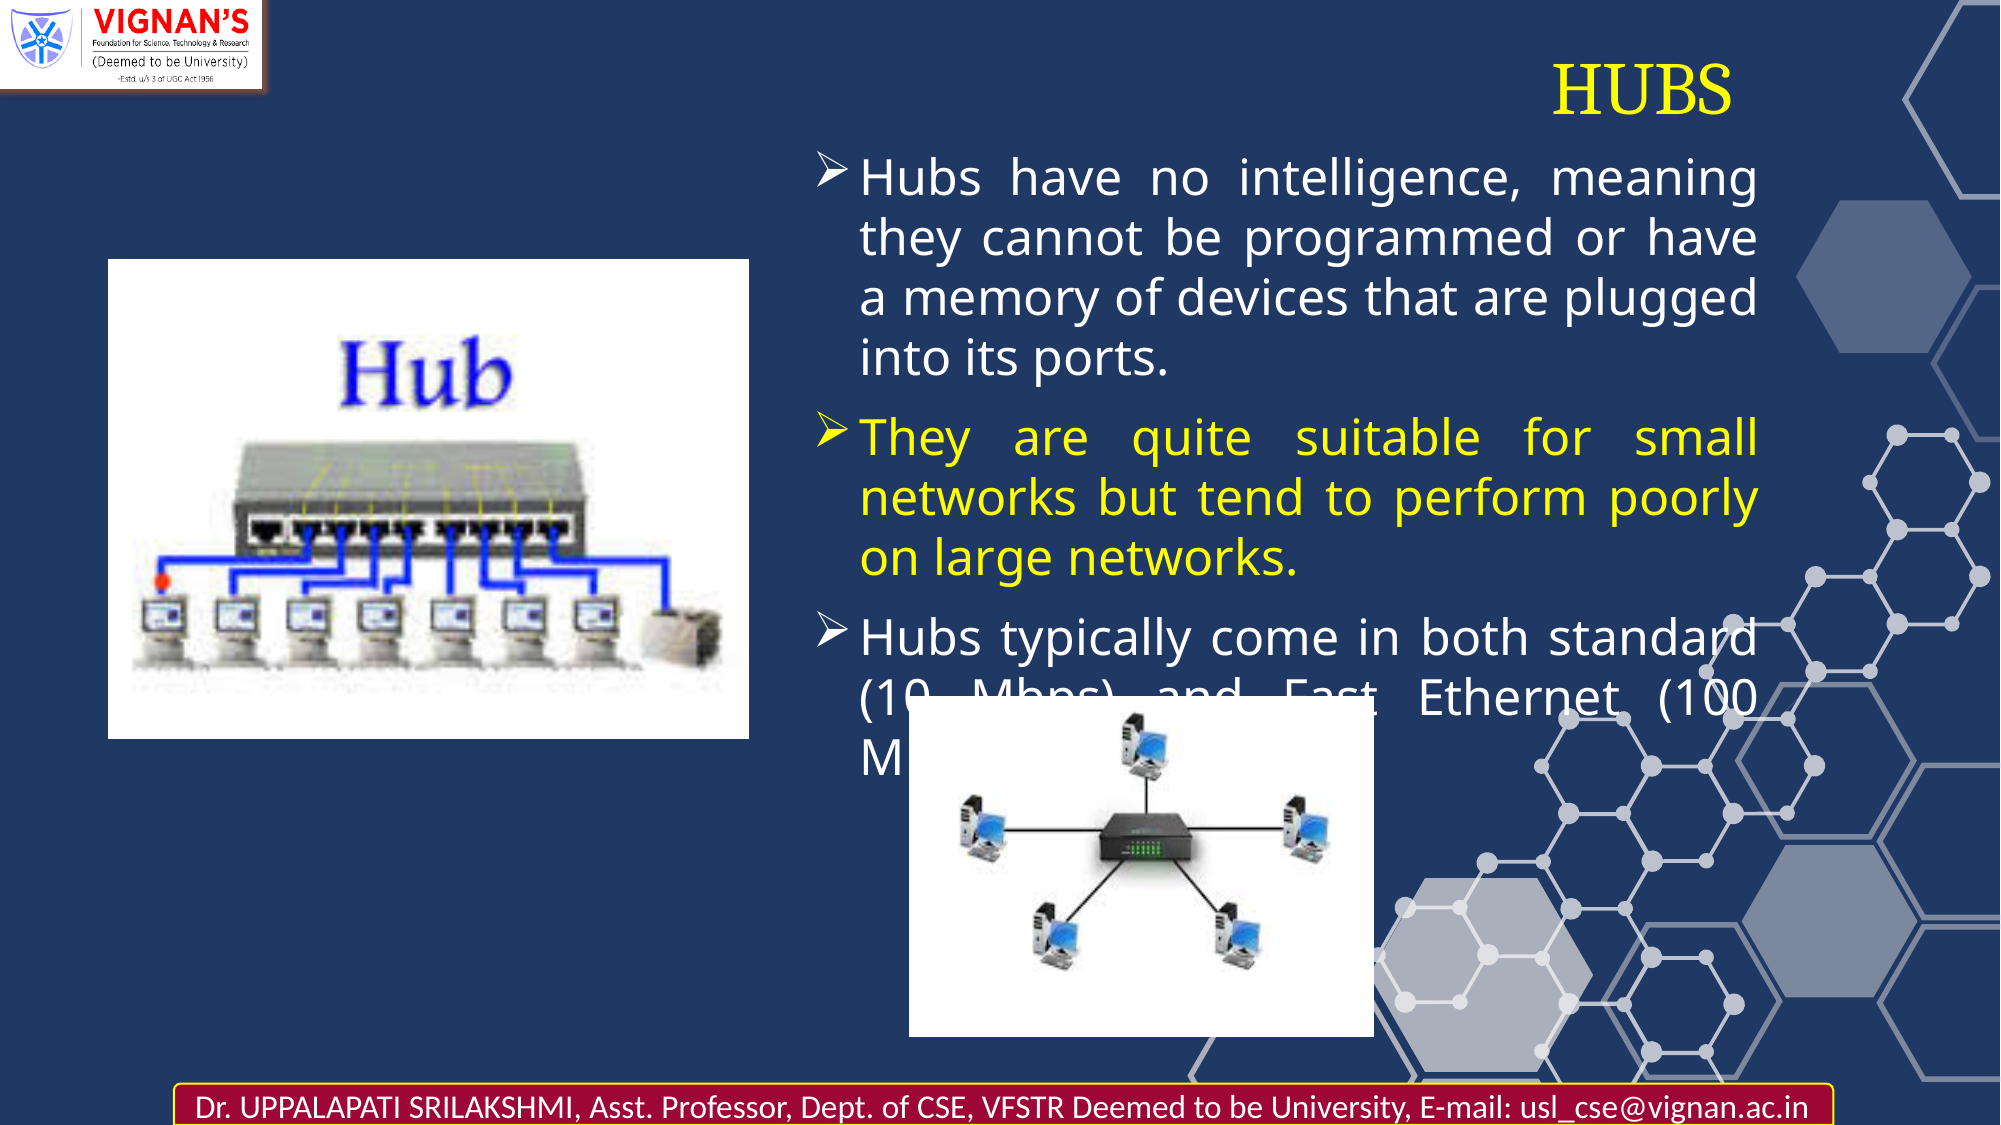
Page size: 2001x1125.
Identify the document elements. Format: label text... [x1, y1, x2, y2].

text_box HUBS [1536, 32, 1748, 138]
picture [0, 0, 262, 89]
picture [108, 259, 749, 739]
text_box Dr. UPPALAPATI SRILAKSHMI, Asst. Professor, Dept. of CSE, VFSTR Deemed to be University, E-mail: usl_cse@vignan.ac.in [172, 1082, 1835, 1125]
text_box Hubs have no intelligence, meaning they cannot be programmed or have a memory of devices that are plugged into its ports. They are quite suitable for small networks but tend to perform poorly on large networks. Hubs typically come in both standard (10 Mbps) and Fast Ethernet (100 Mbps) versions. [798, 138, 1775, 793]
picture [909, 696, 1374, 1037]
